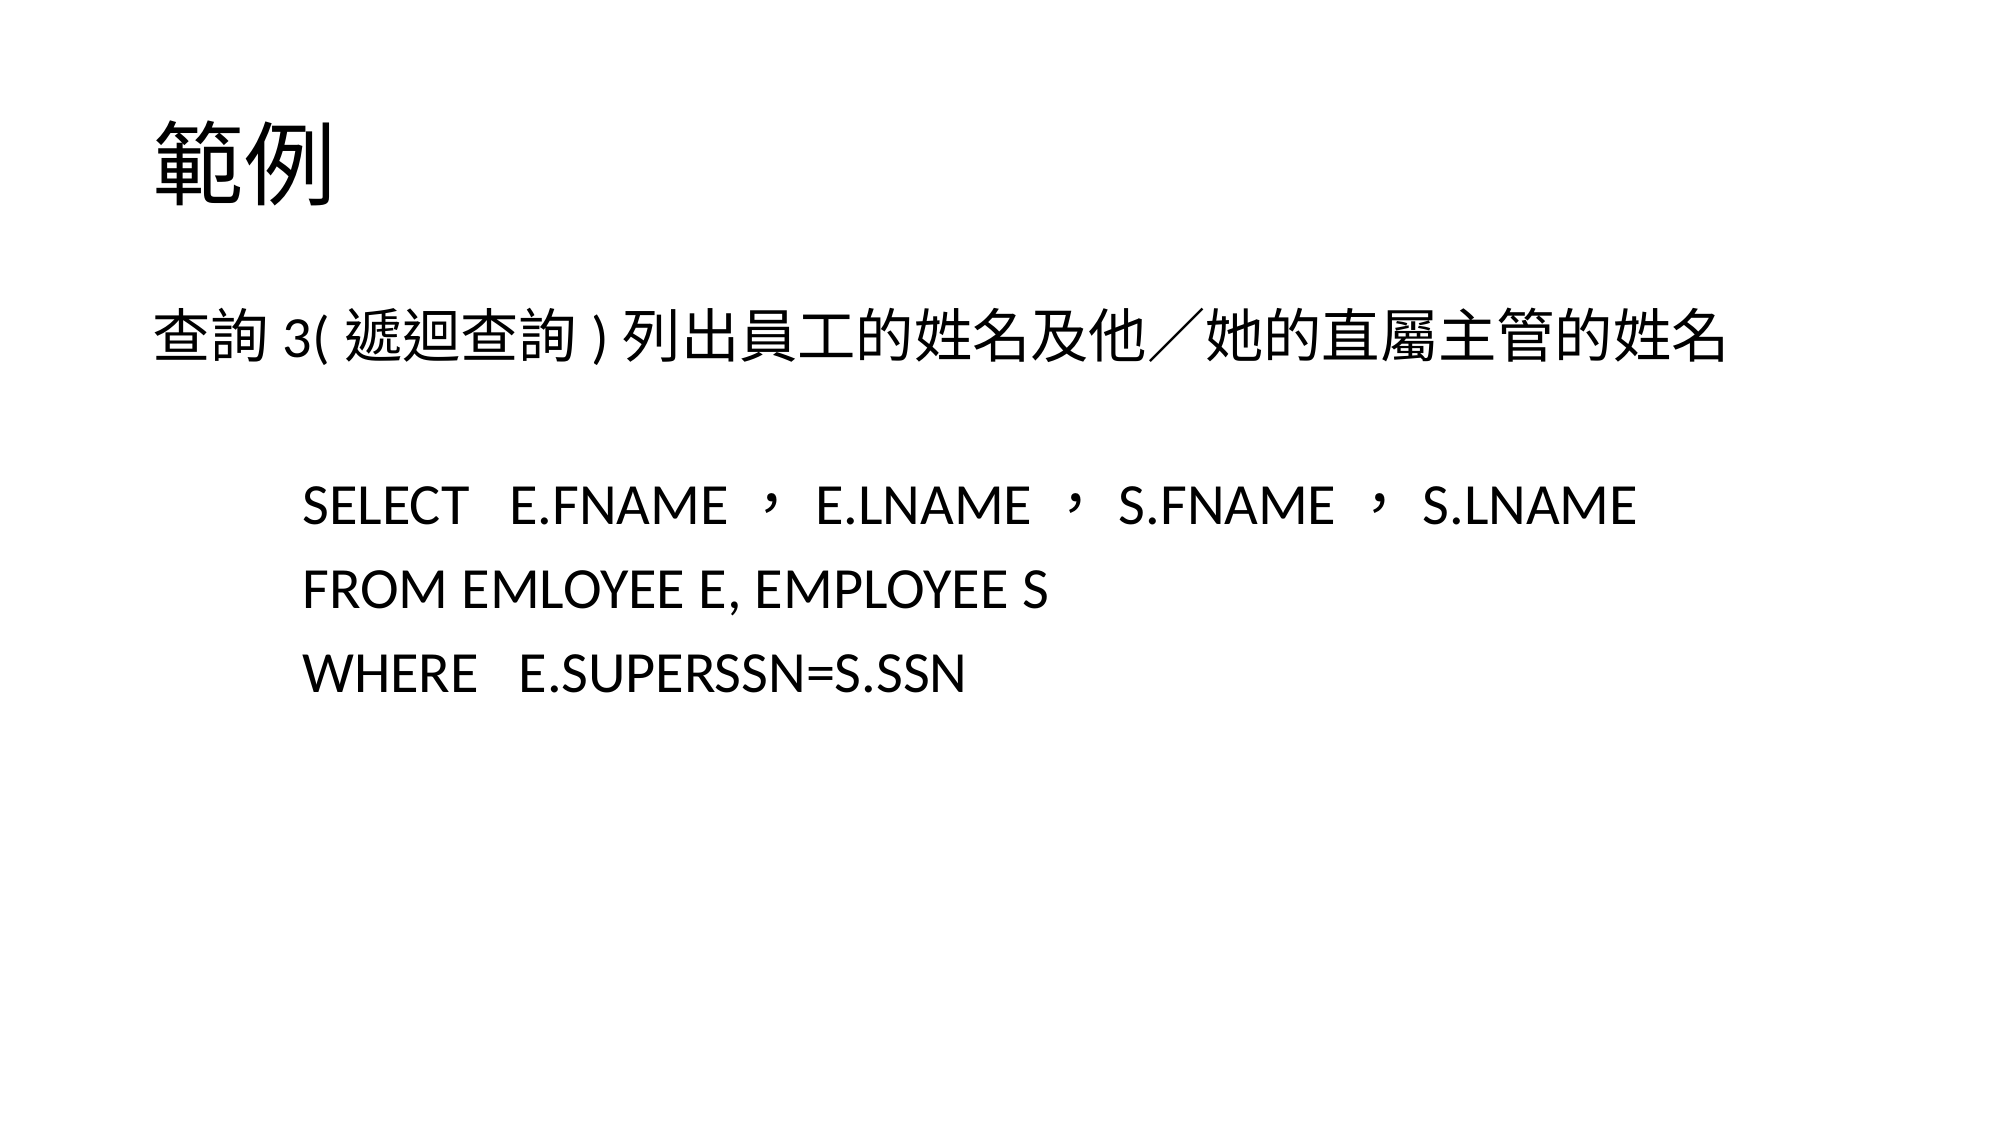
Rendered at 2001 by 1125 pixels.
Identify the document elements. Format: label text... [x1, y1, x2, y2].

title 範例 [137, 59, 1863, 278]
list 查詢3(遞迴查詢)列出員工的姓名及他／她的直屬主管的姓名 SELECT E.FNAME，E.LNAME，S.FNAME，S.LNAME FROM EMLOYEE E, EMPLOYEE S WHERE E.SUPERSSN=S.SSN [137, 299, 1863, 1014]
